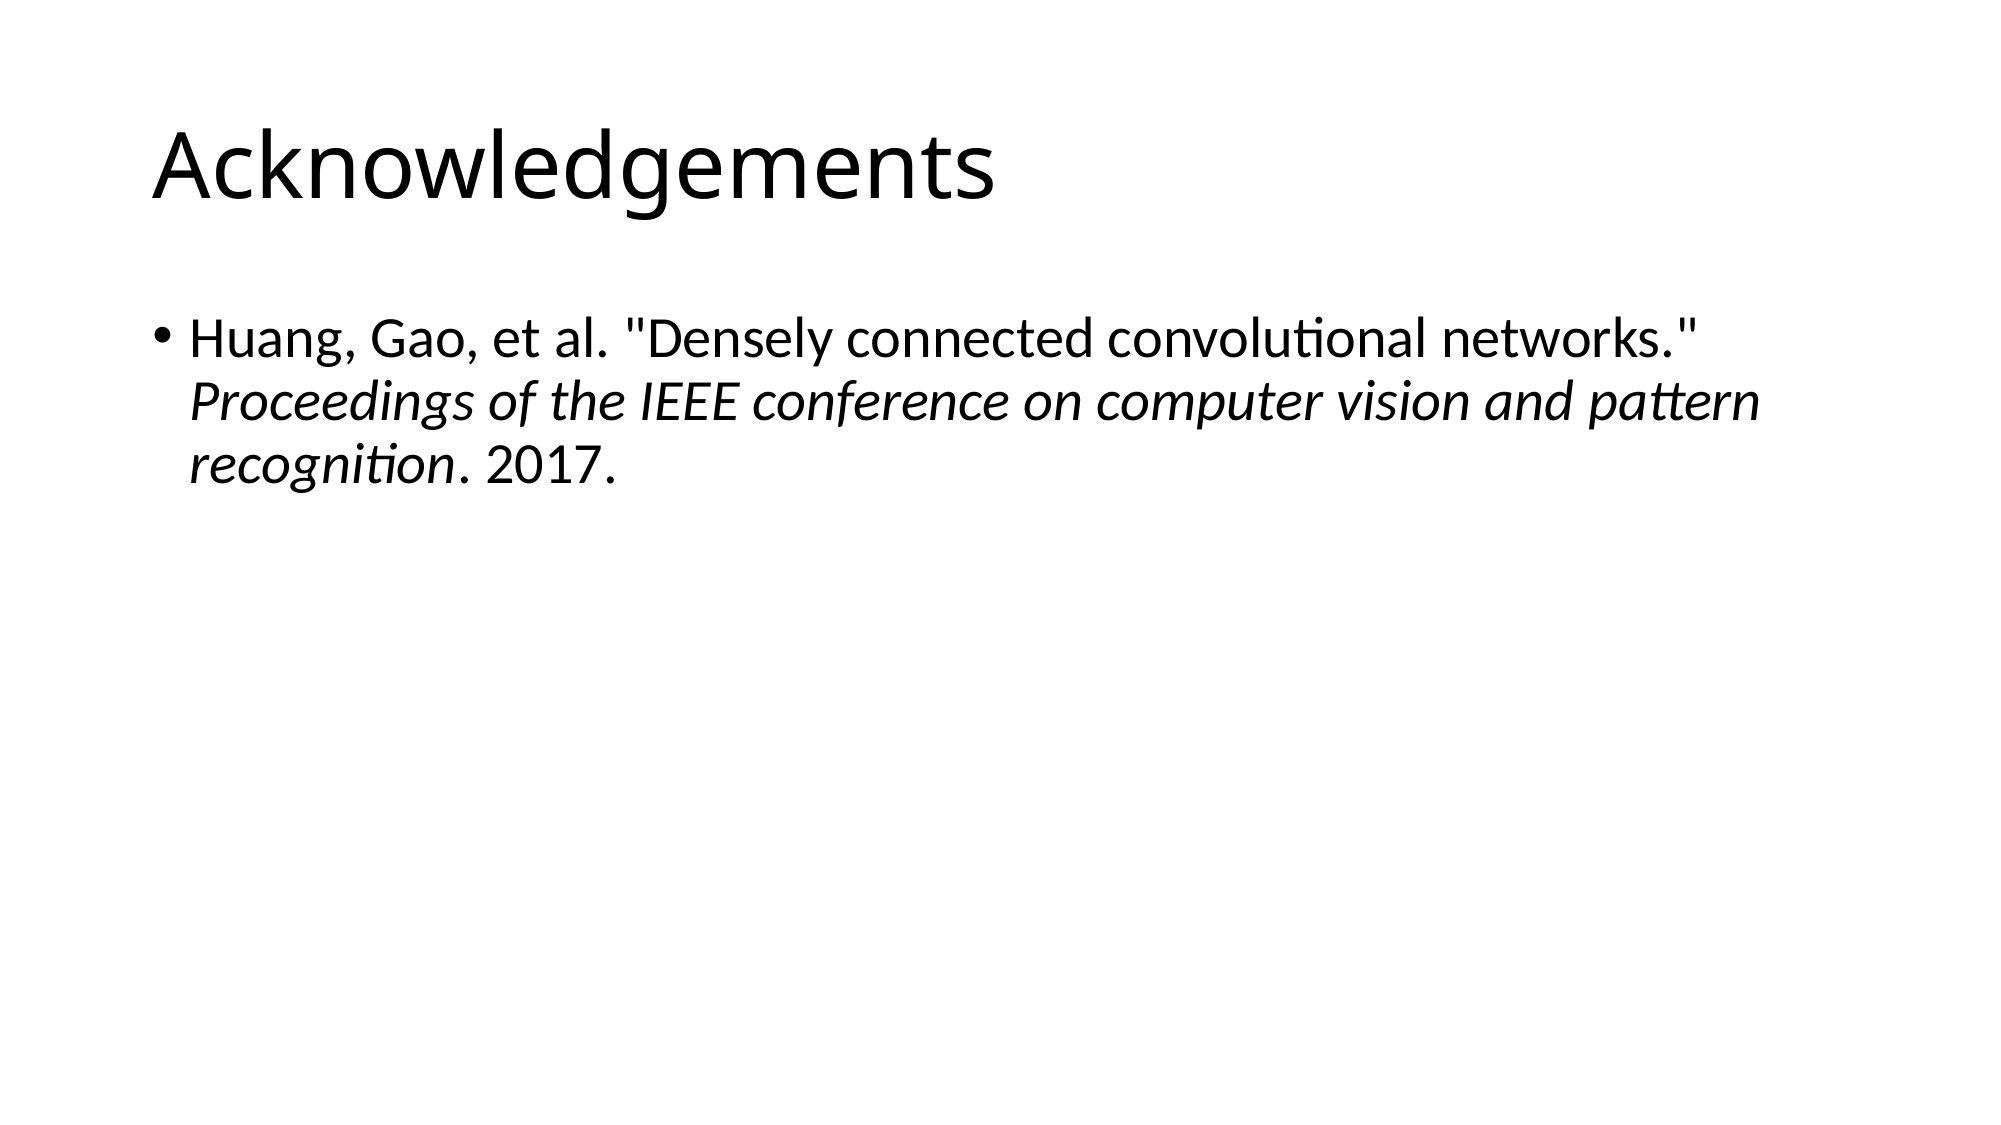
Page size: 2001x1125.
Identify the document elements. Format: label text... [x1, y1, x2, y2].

title Acknowledgements [137, 59, 1863, 278]
list Huang, Gao, et al. "Densely connected convolutional networks." Proceedings of the IEEE conference on computer vision and pattern recognition. 2017. [137, 299, 1863, 1014]
